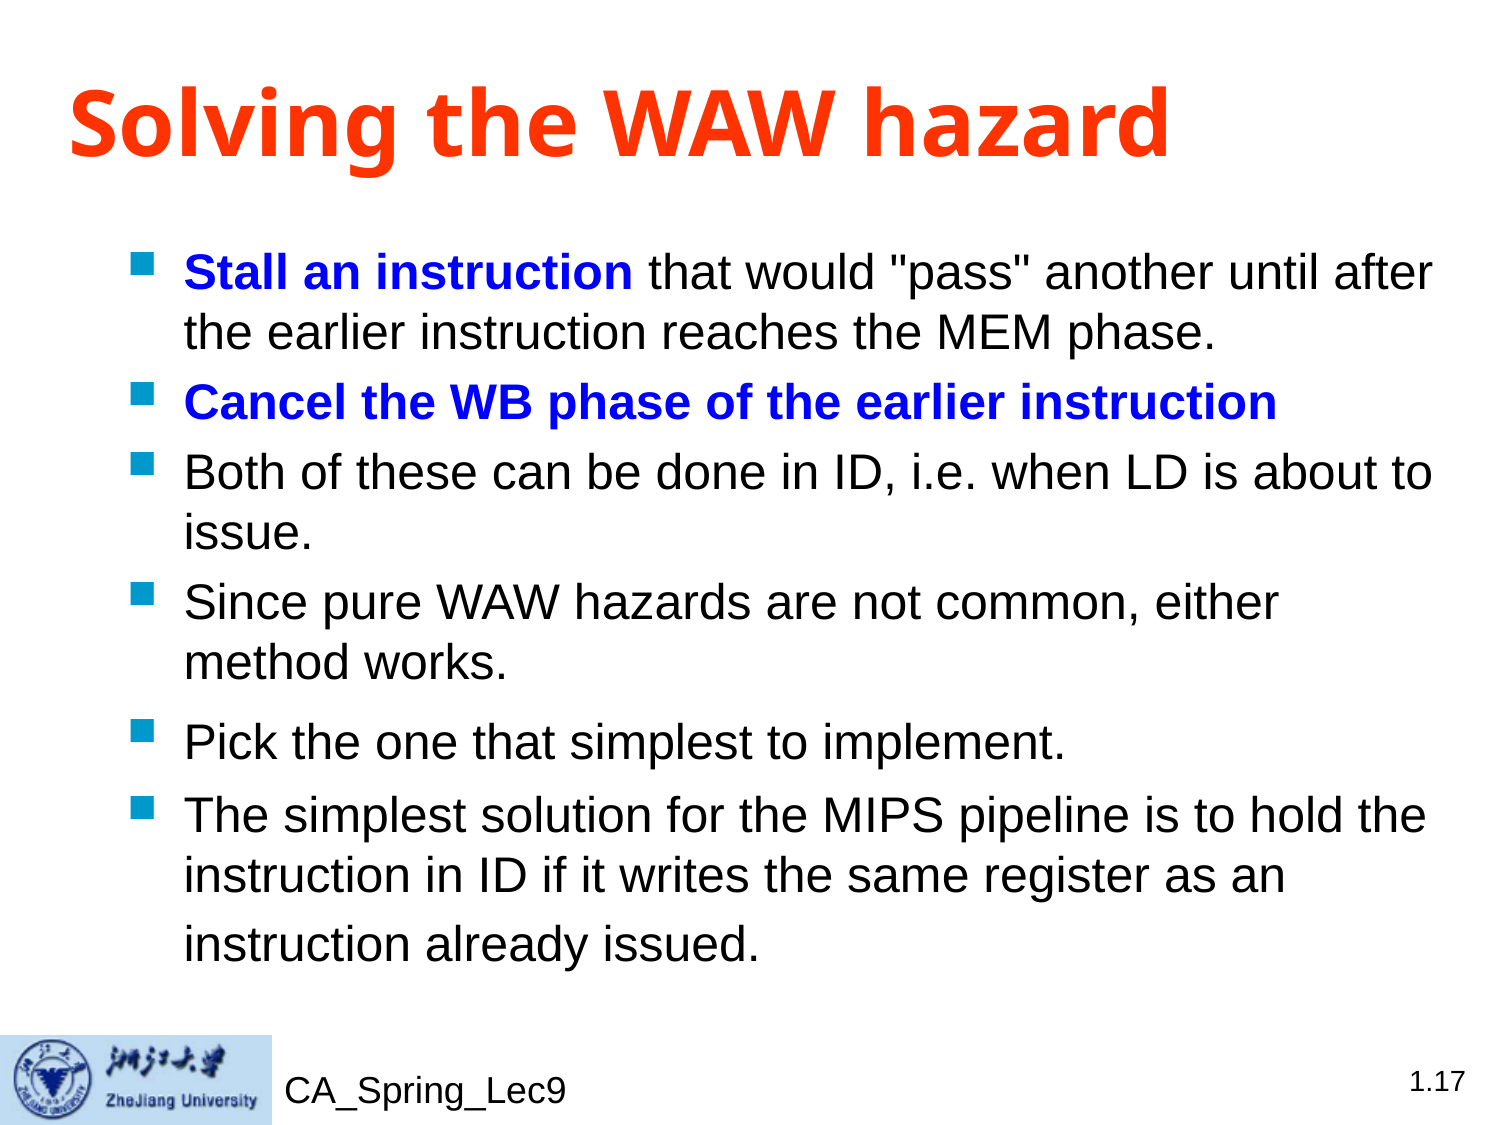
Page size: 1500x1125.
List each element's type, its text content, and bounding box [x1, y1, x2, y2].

picture [0, 1035, 272, 1125]
title Solving the WAW hazard [52, 42, 1468, 197]
list Stall an instruction that would "pass" another until after the earlier instruction reaches the MEM phase. Cancel the WB phase of the earlier instruction Both of these can be done in ID, i.e. when LD is about to issue. Since pure WAW hazards are not common, either method works. Pick the one that simplest to implement. The simplest solution for the MIPS pipeline is to hold the instruction in ID if it writes the same register as an instruction already issued. [111, 231, 1468, 1001]
